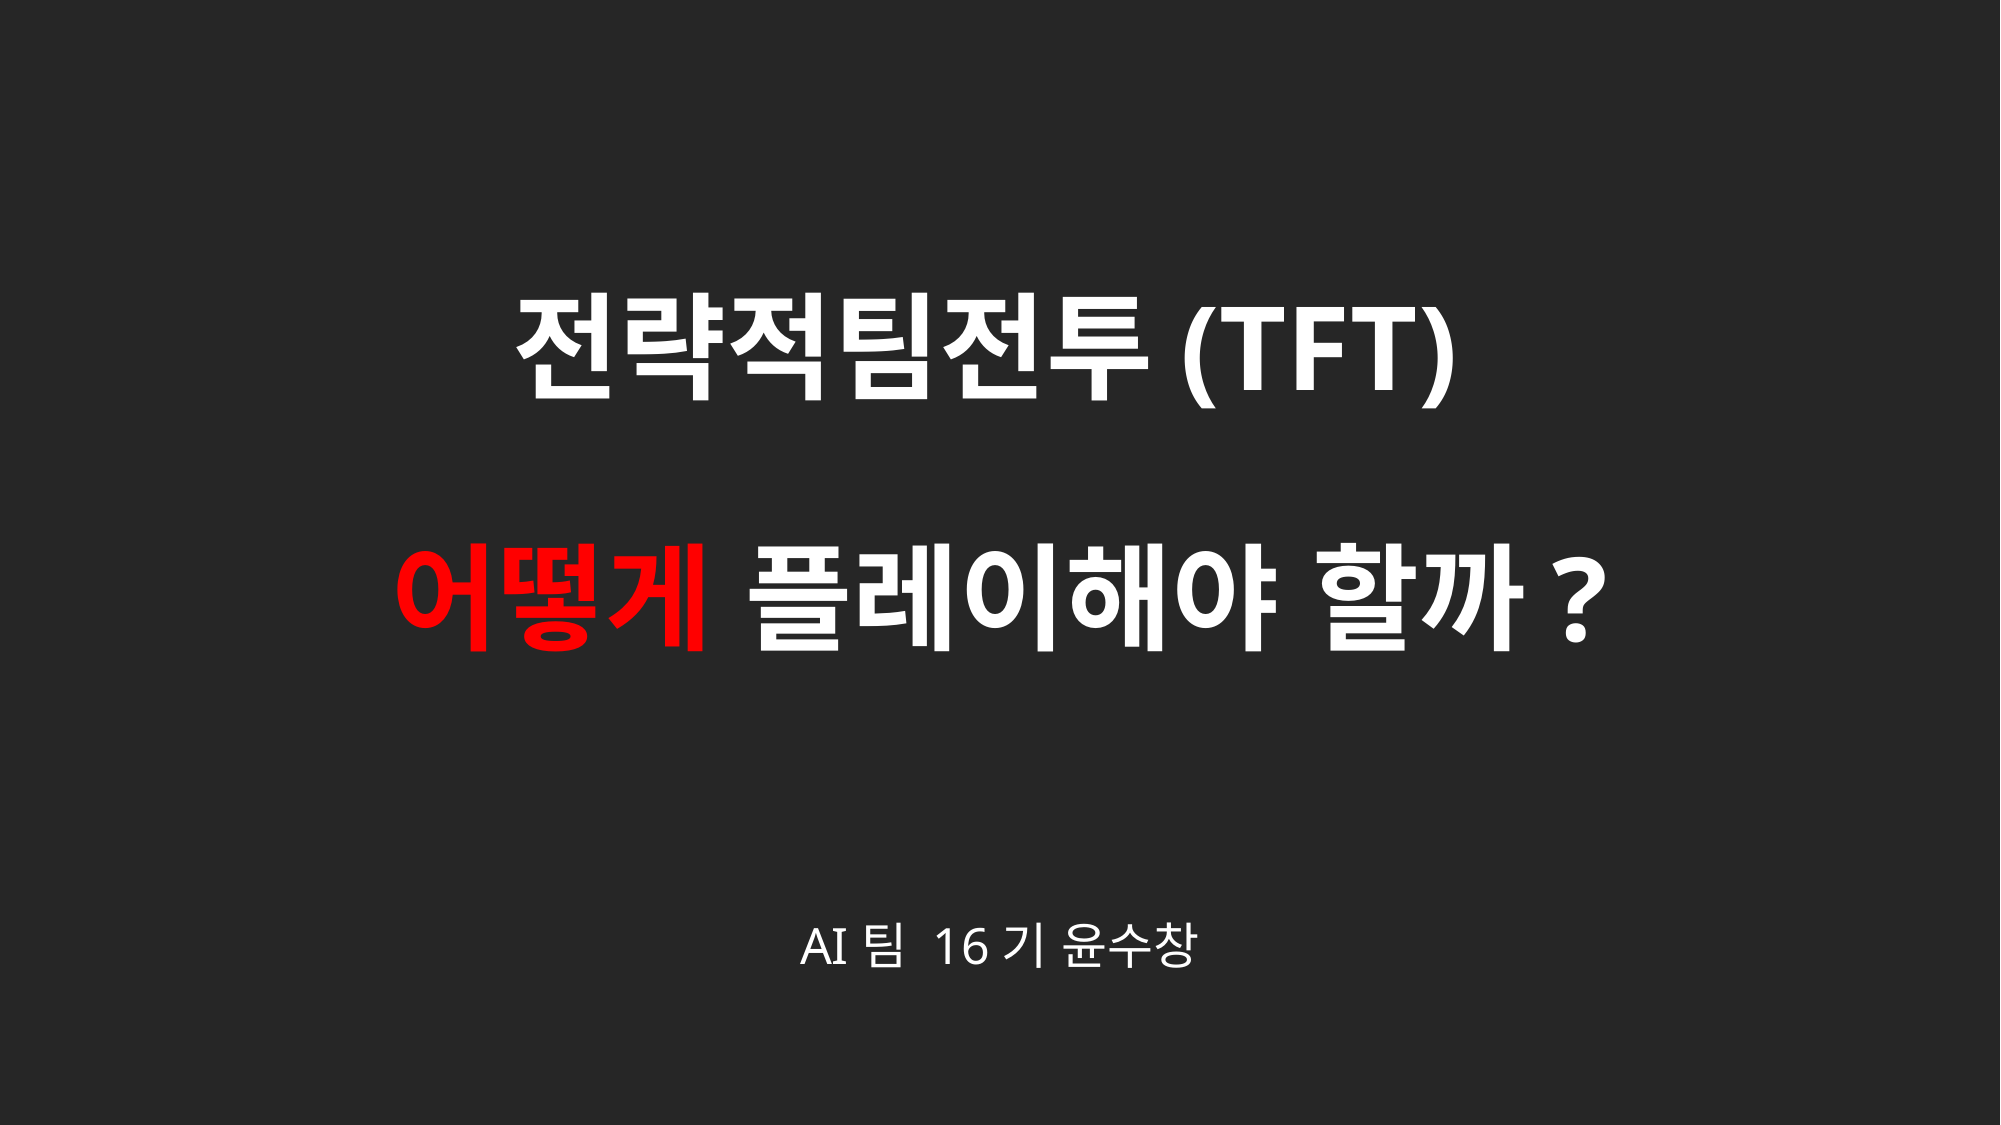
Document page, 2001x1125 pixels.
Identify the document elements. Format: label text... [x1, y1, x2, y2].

subtitle AI팀 16기 윤수창 [249, 832, 1750, 1105]
title 전략적팀전투(TFT) 어떻게 플레이해야 할까? [249, 282, 1750, 674]
